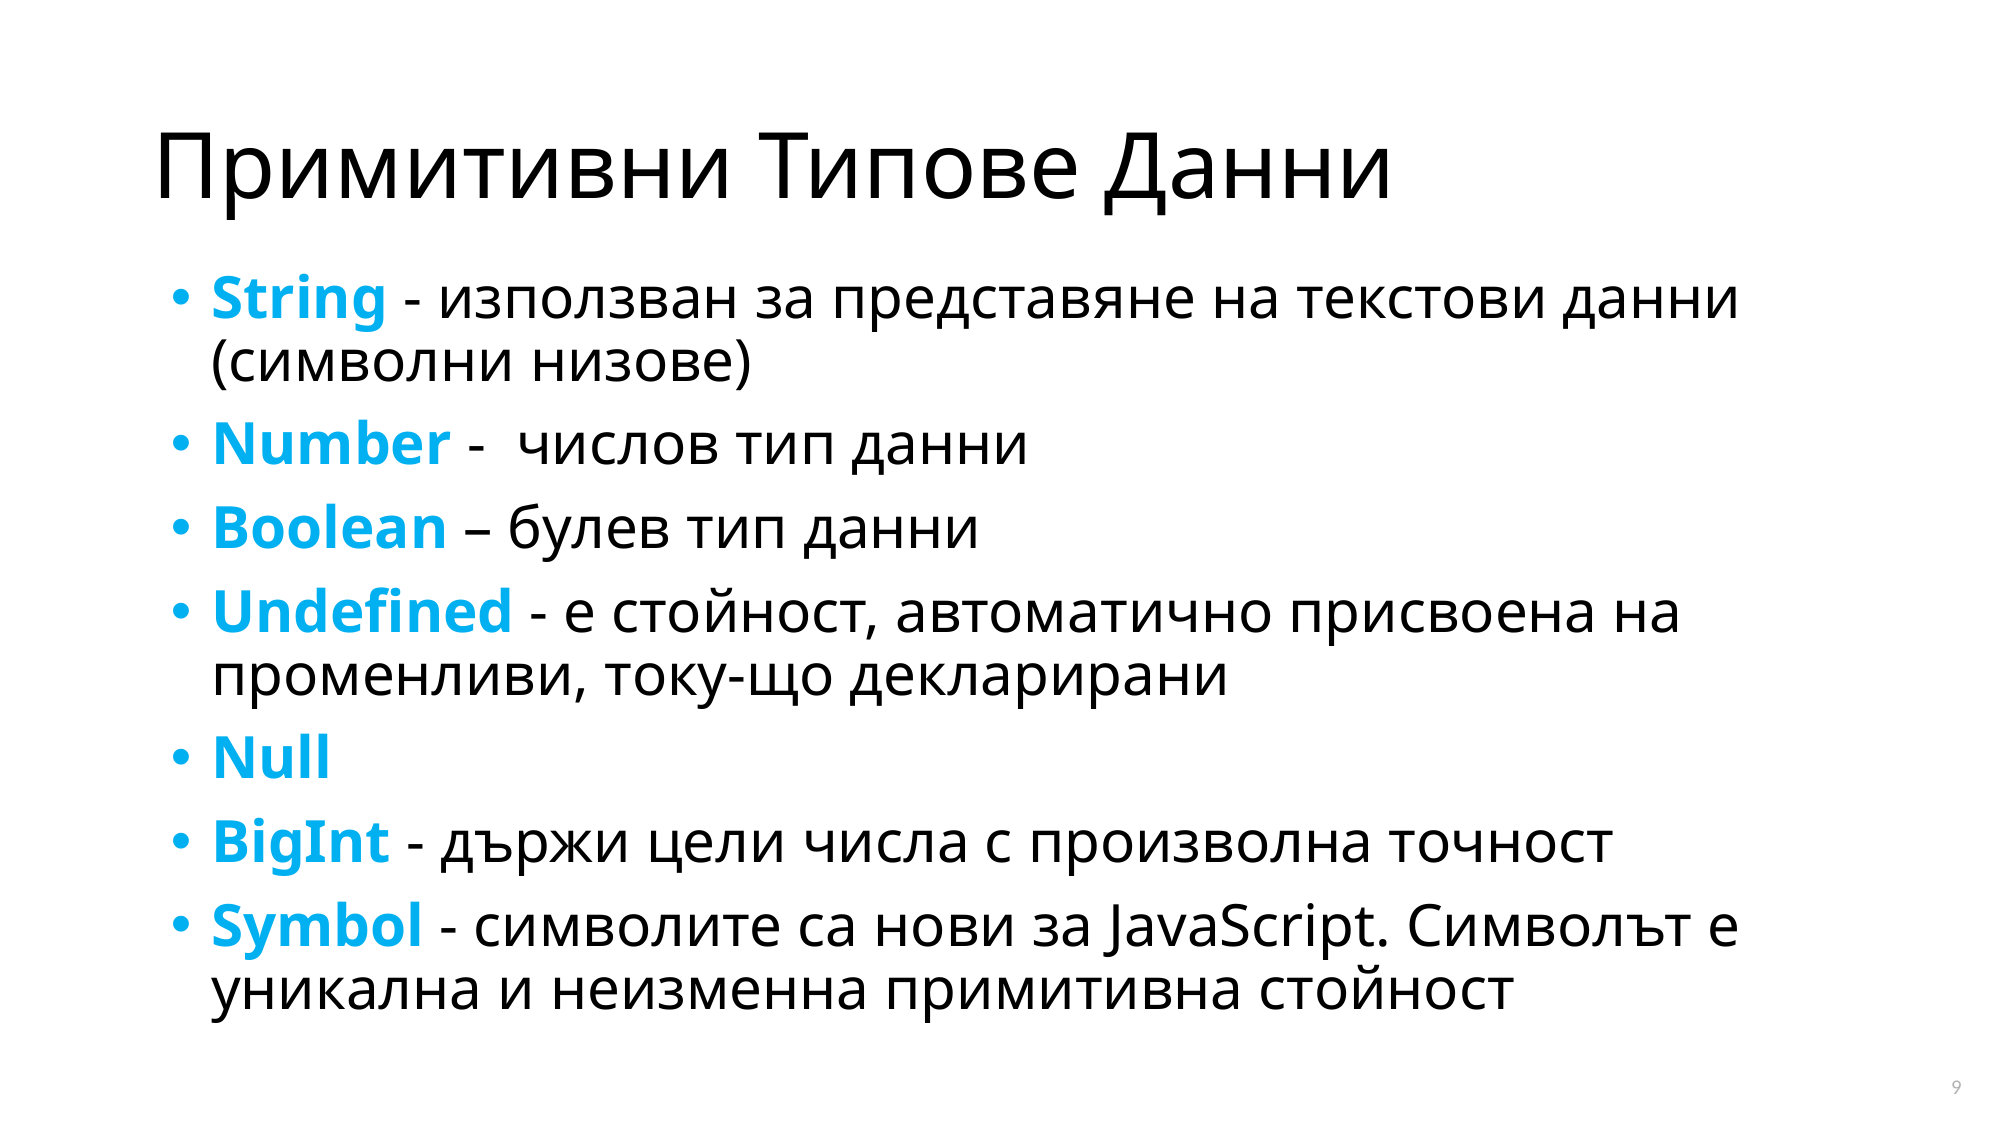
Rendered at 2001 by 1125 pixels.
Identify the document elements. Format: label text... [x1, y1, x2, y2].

slide_number 9 [1897, 1070, 1968, 1103]
list String - използван за представяне на текстови данни (символни низове) Number - числов тип данни Boolean – булев тип данни Undefined - е стойност, автоматично присвоена на променливи, току-що декларирани Null BigInt - държи цели числа с произволна точност Symbol - символите са нови за JavaScript. Символът е уникална и неизменна примитивна стойност [155, 278, 1817, 1048]
title Примитивни Типове Данни [137, 59, 1863, 278]
